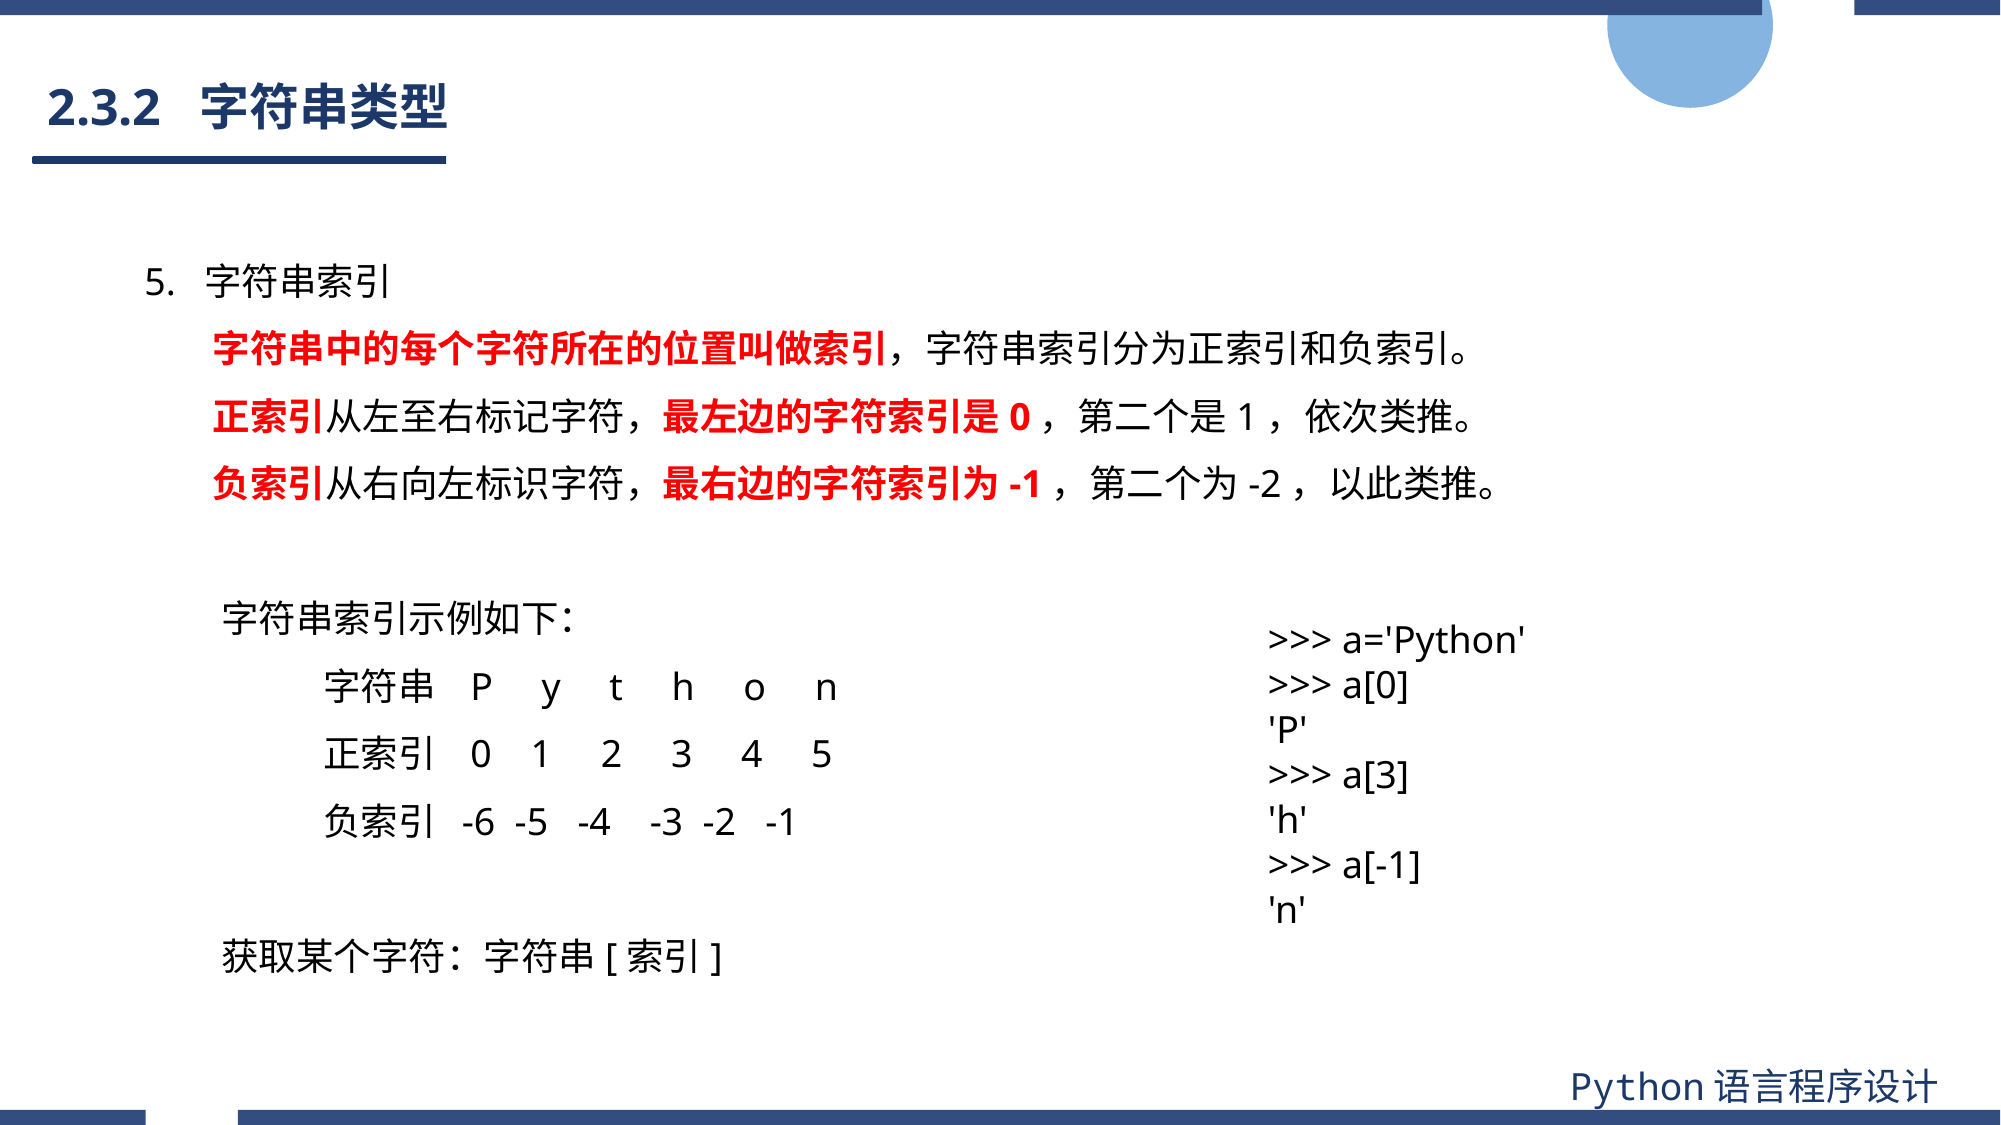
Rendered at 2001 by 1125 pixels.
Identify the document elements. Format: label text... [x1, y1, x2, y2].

text_box >>> a='Python' >>> a[0] 'P' >>> a[3] 'h' >>> a[-1] 'n' [1253, 608, 1778, 939]
title 2.3.2 字符串类型 [32, 67, 939, 152]
text_box 5. 字符串索引 字符串中的每个字符所在的位置叫做索引，字符串索引分为正索引和负索引。 正索引从左至右标记字符，最左边的字符索引是0，第二个是1，依次类推。 负索引从右向左标识字符，最右边的字符索引为-1，第二个为-2，以此类推。 字符串索引示例如下： 字符串 P y t h o n 正索引 0 1 2 3 4 5 负索引 -6 -5 -4 -3 -2 -1 获取某个字符：字符串[索引] [129, 227, 1848, 986]
